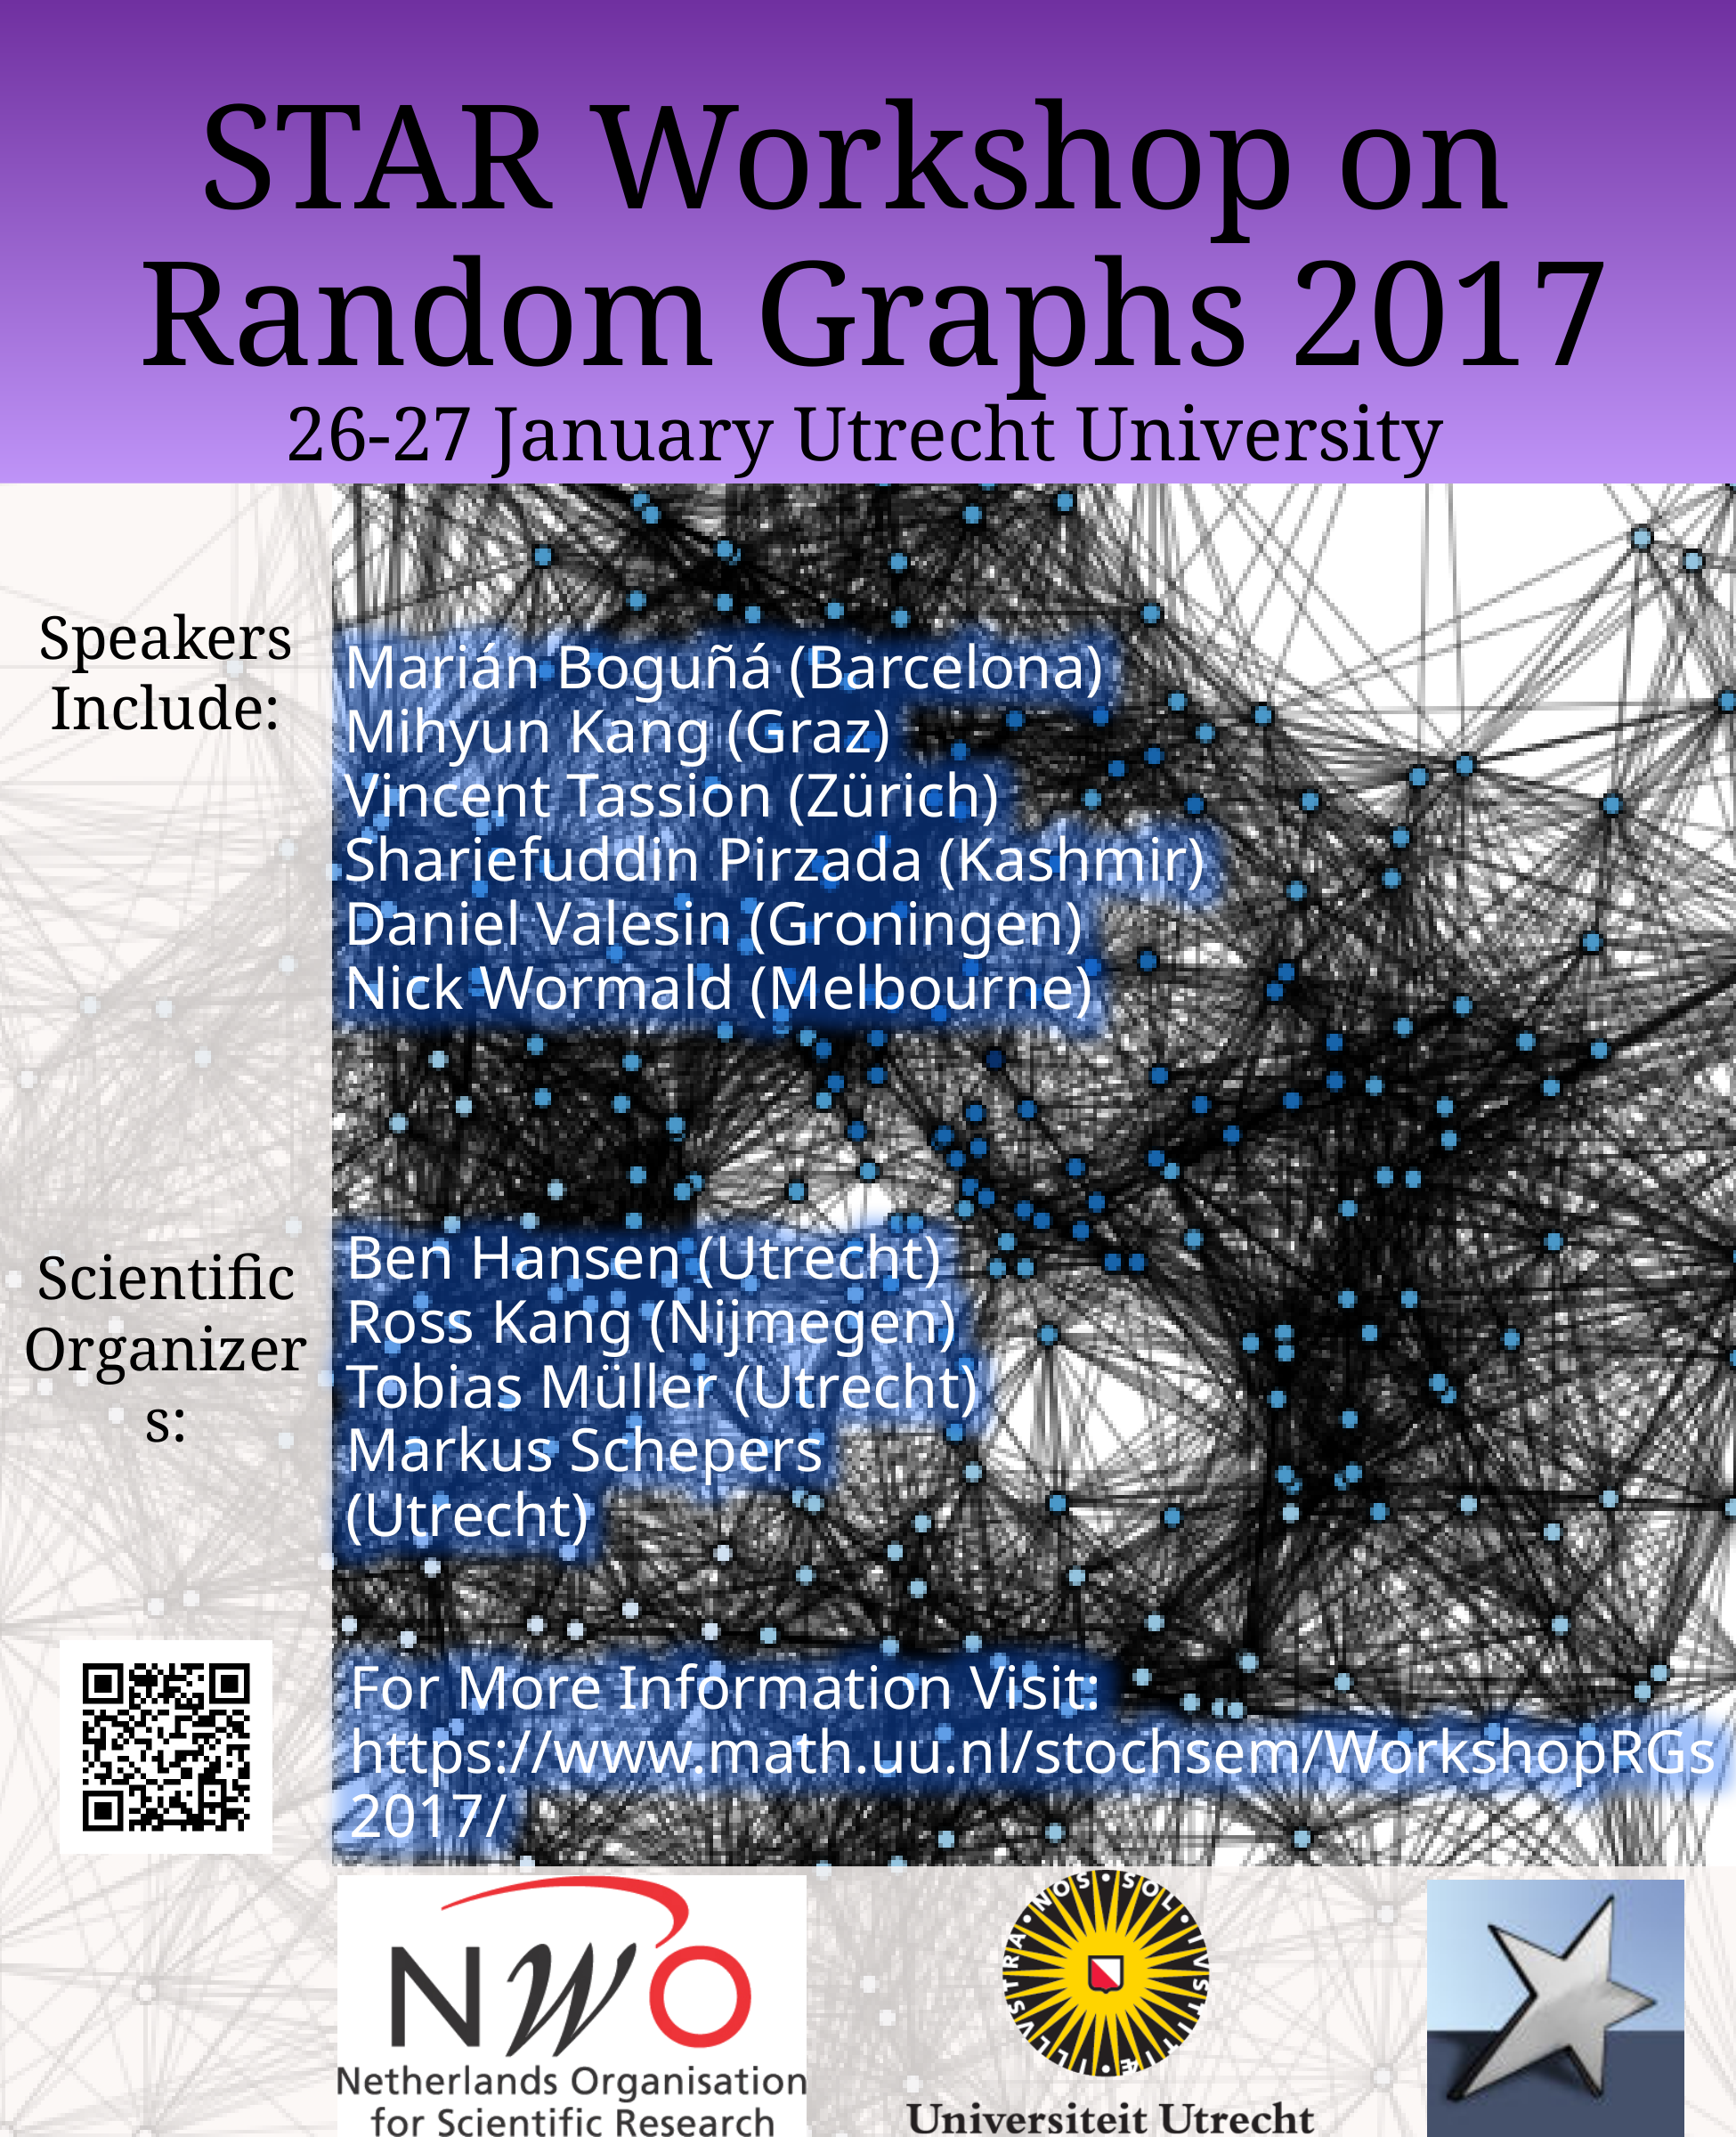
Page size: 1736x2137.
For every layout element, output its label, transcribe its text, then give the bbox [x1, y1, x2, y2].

title STAR Workshop on Random Graphs 2017 26-27 January Utrecht University [0, 0, 1736, 282]
picture [0, 282, 1736, 2137]
